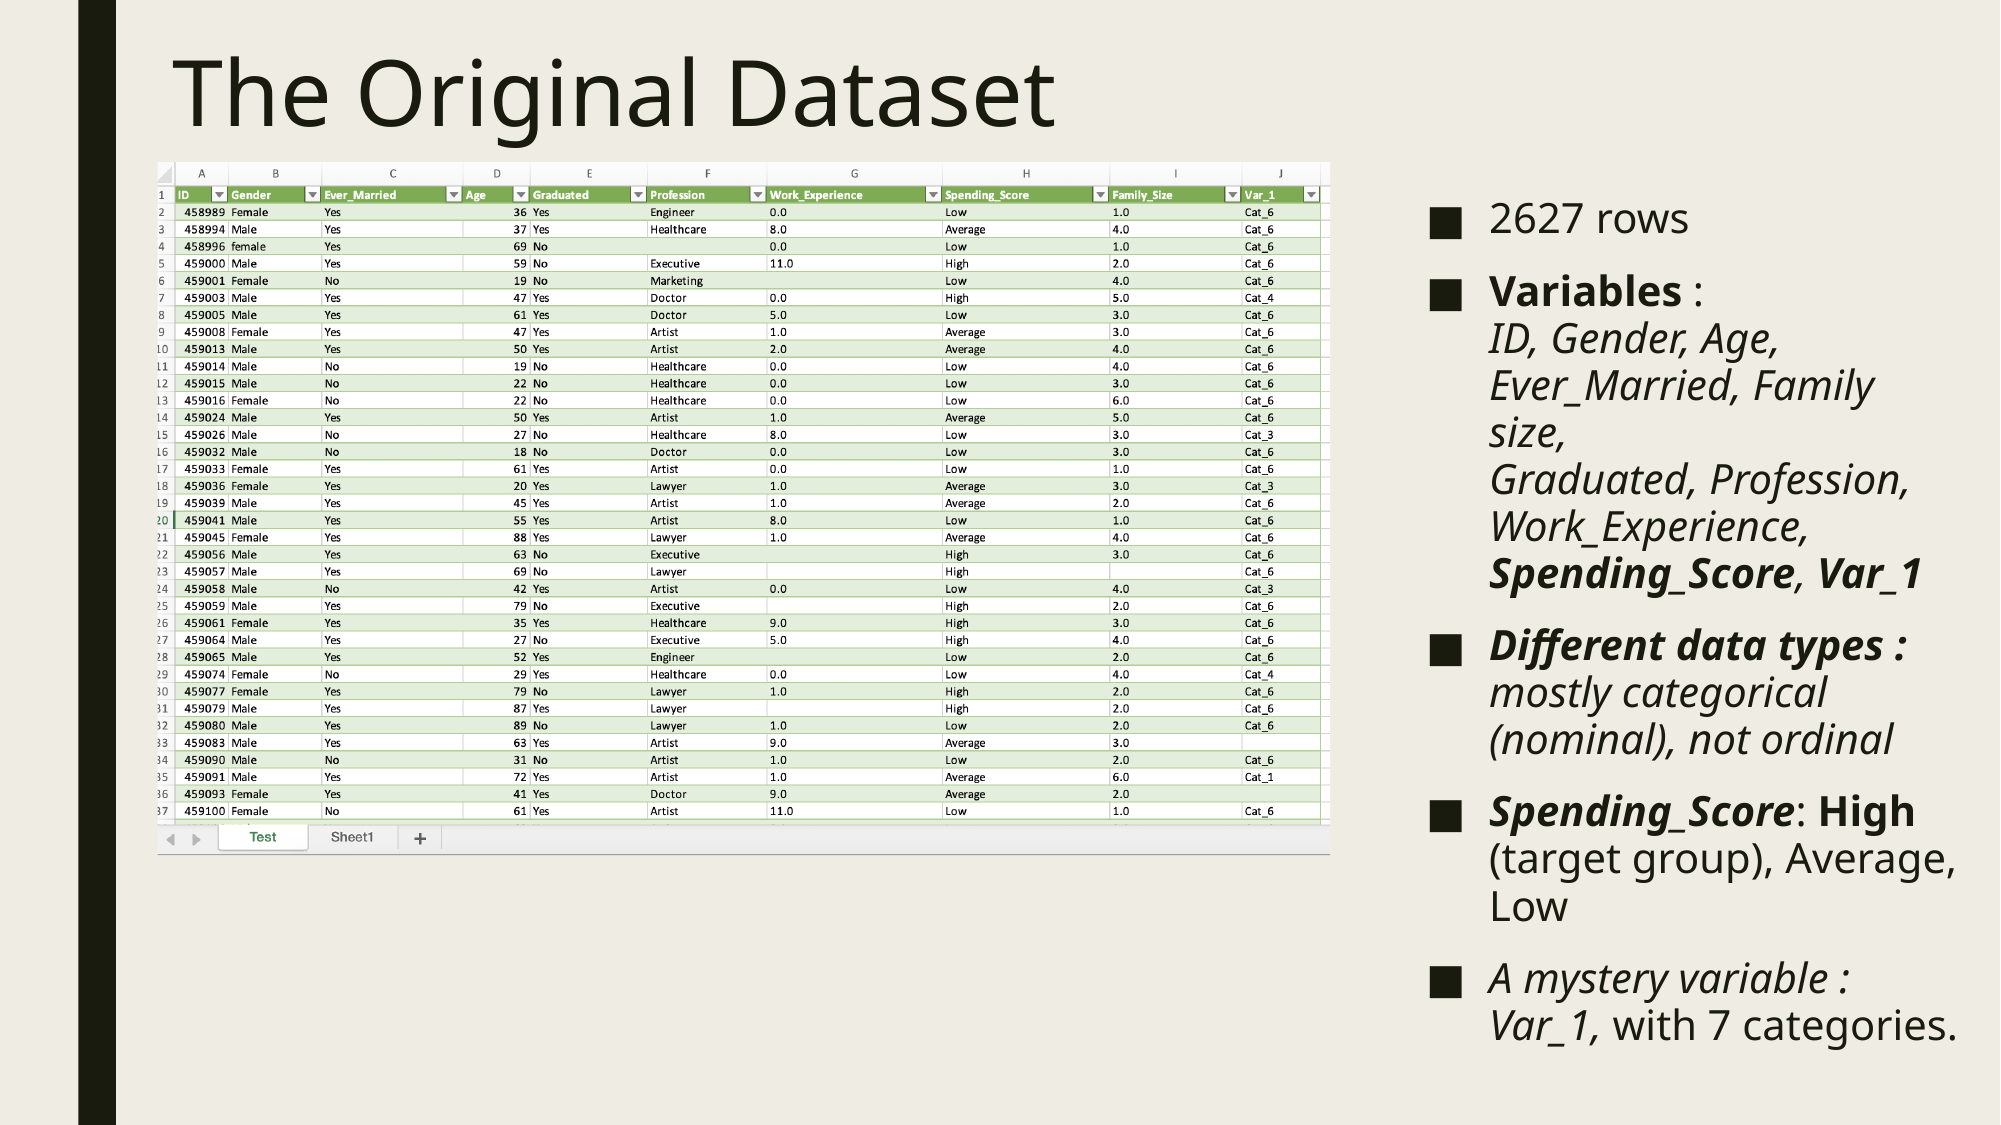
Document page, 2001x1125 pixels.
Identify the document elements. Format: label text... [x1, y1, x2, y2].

picture [157, 162, 1331, 856]
title The Original Dataset [157, 40, 1733, 285]
list 2627 rows Variables : ID, Gender, Age, Ever_Married, Family size, Graduated, Profession, Work_Experience, Spending_Score, Var_1 Different data types : mostly categorical (nominal), not ordinal Spending_Score: High (target group), Average, Low A mystery variable : Var_1, with 7 categories. [1411, 188, 1978, 1085]
